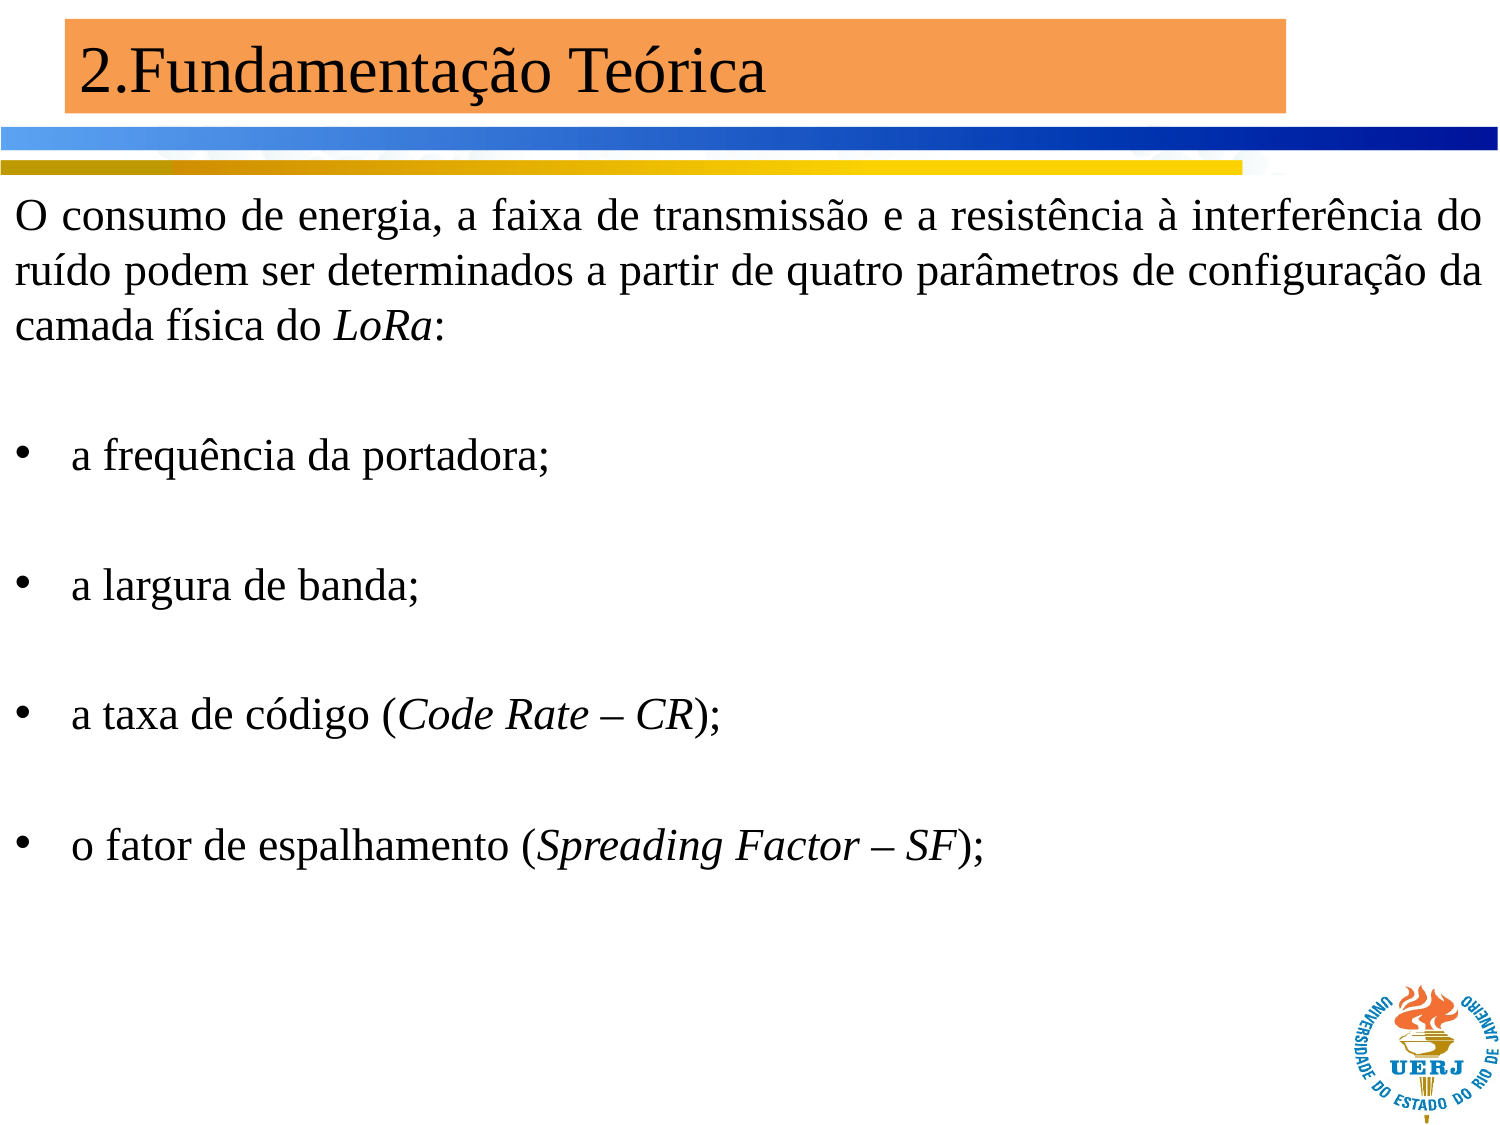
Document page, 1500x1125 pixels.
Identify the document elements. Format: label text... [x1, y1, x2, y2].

picture [0, 125, 1500, 175]
text_box 2.Fundamentação Teórica [64, 18, 1287, 114]
picture [1354, 982, 1499, 1125]
text_box O consumo de energia, a faixa de transmissão e a resistência à interferência do ruído podem ser determinados a partir de quatro parâmetros de configuração da camada física do LoRa: a frequência da portadora; a largura de banda; a taxa de código (Code Rate – CR); o fator de espalhamento (Spreading Factor – SF); [0, 177, 1499, 1125]
